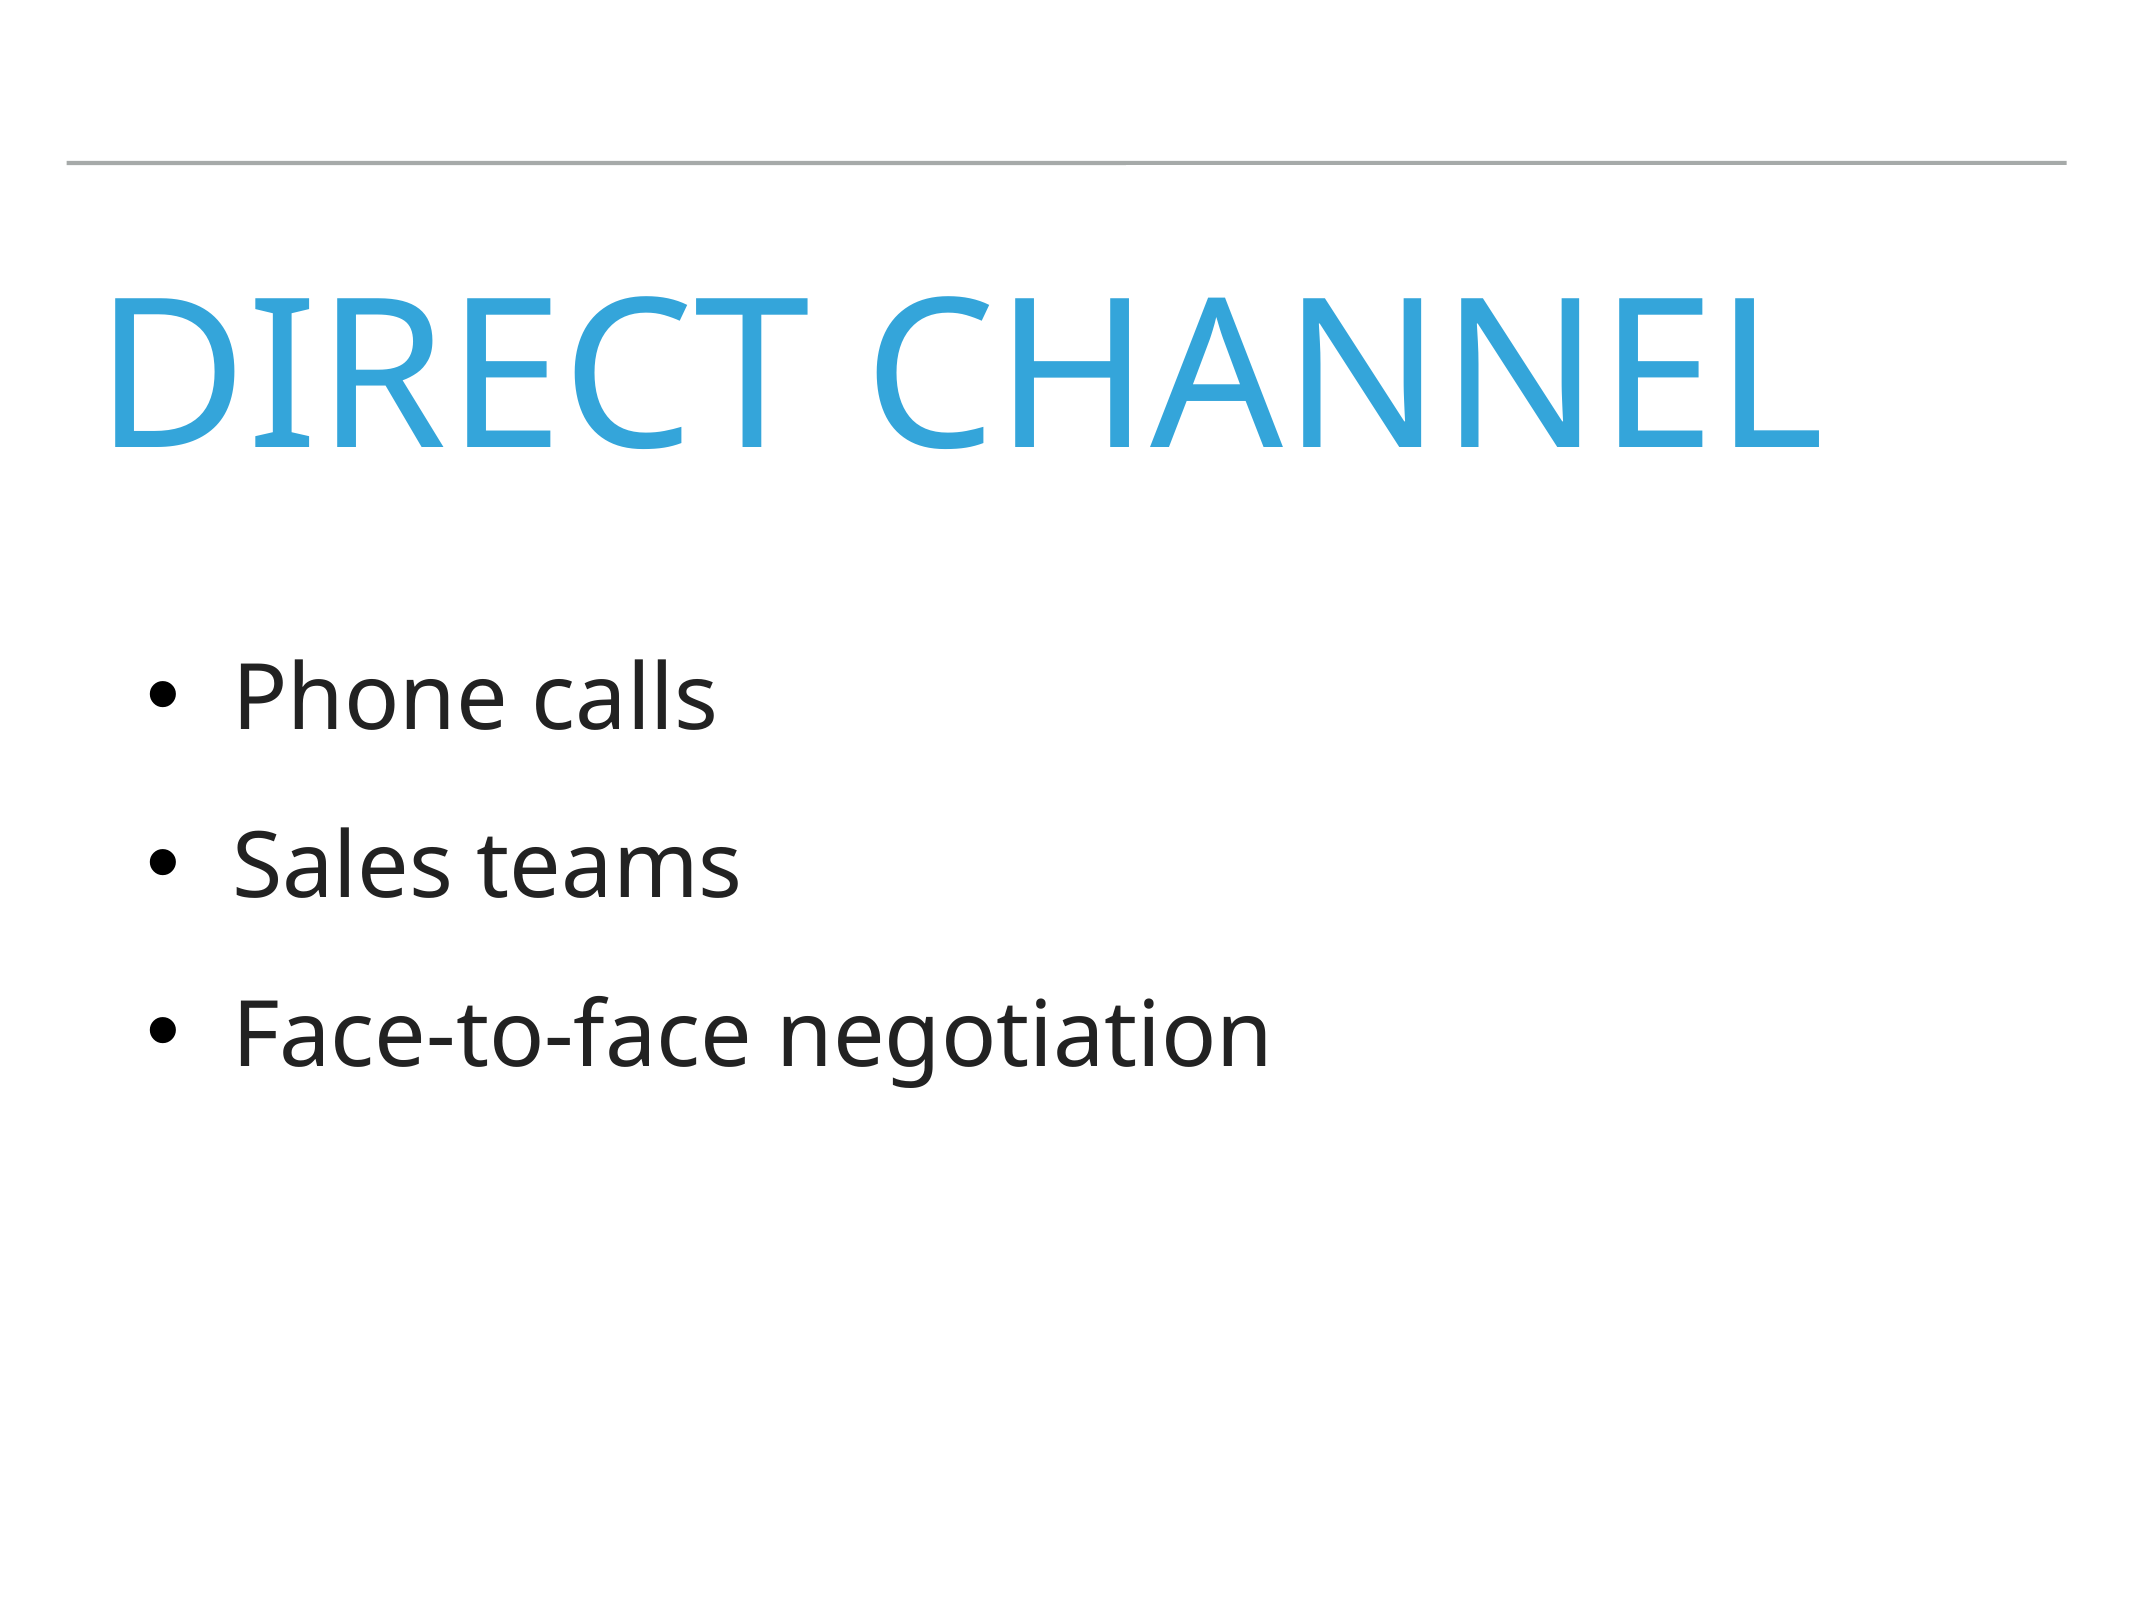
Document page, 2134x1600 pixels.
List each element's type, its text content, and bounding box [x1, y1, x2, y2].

list Phone calls Sales teams Face-to-face negotiation [99, 628, 2101, 1600]
title Direct channel [86, 278, 2115, 623]
